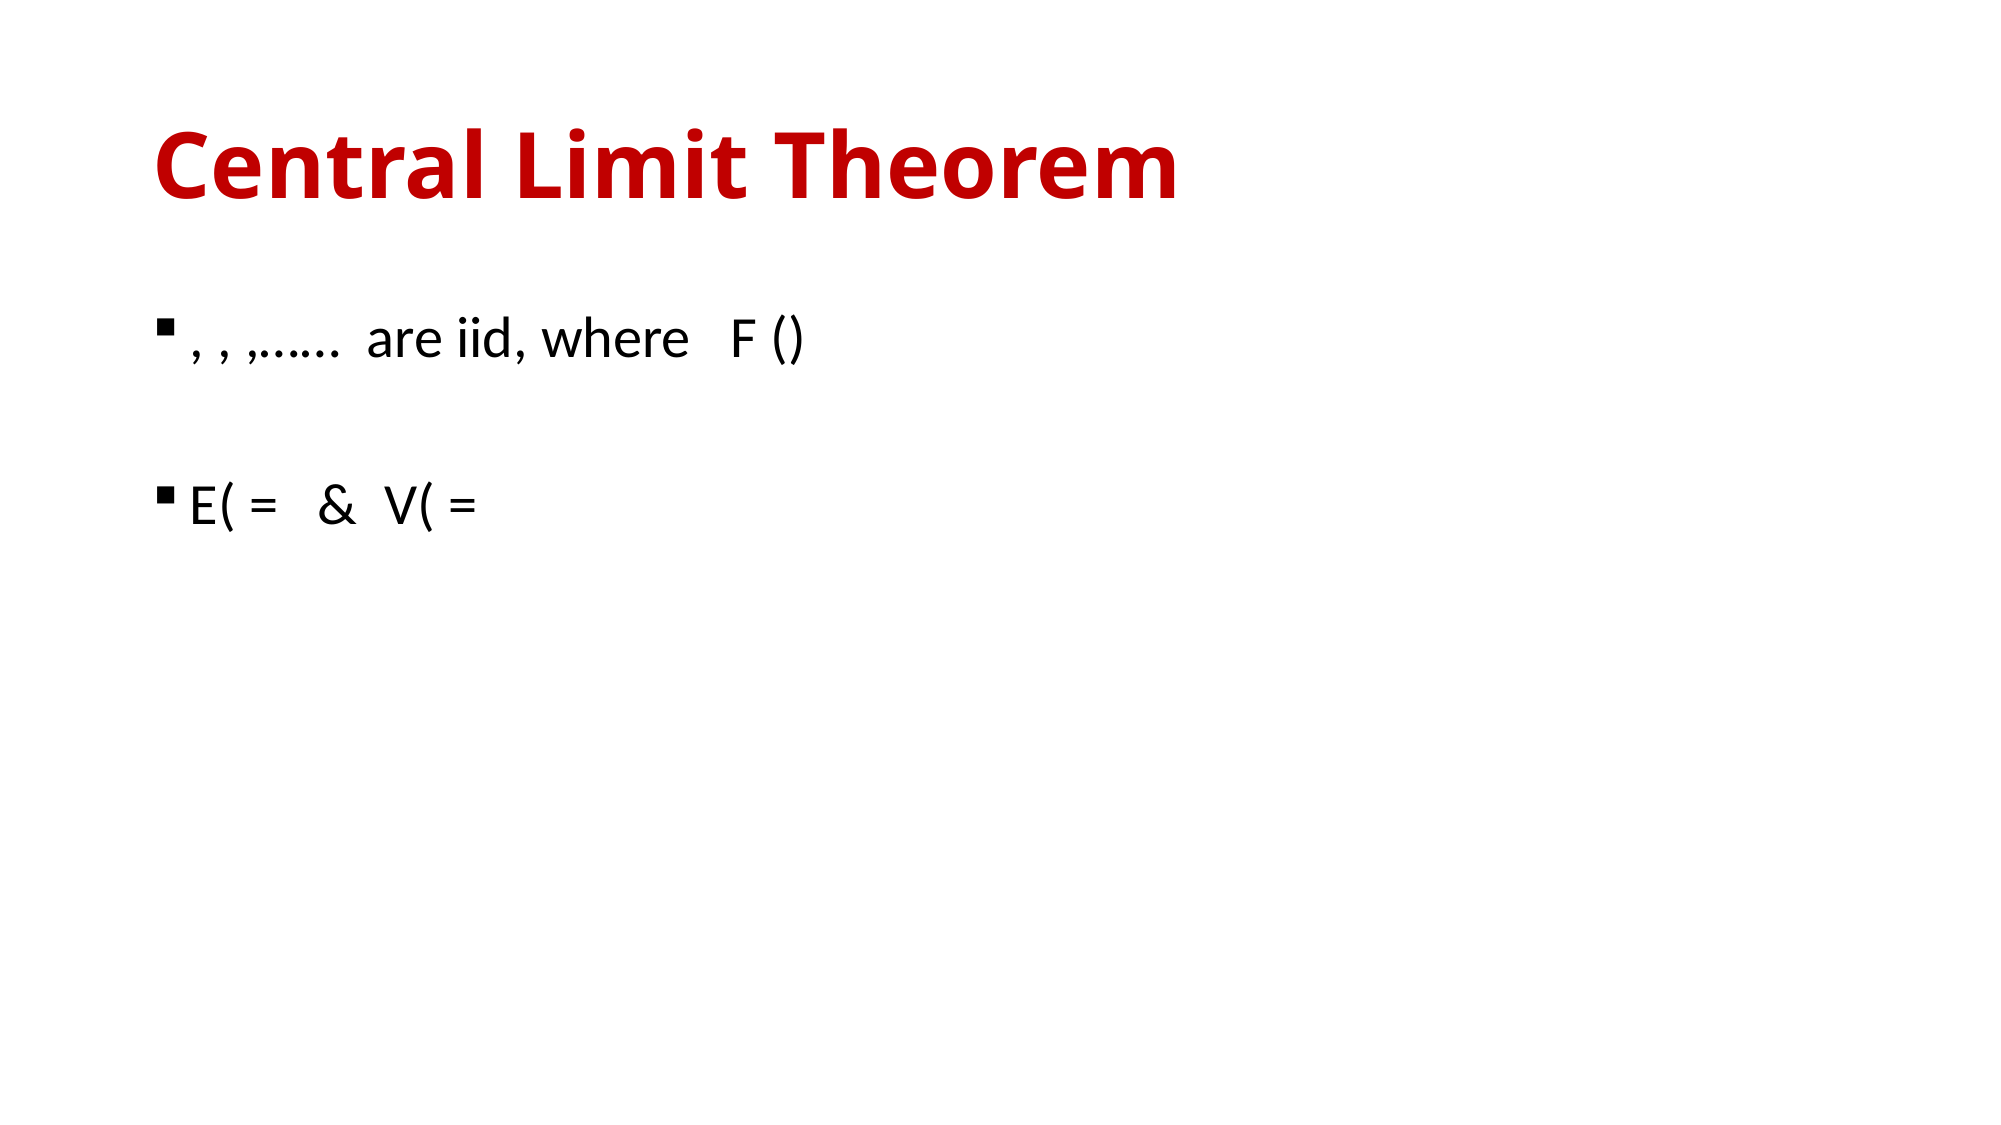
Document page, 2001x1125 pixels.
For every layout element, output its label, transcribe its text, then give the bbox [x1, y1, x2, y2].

title Central Limit Theorem [137, 59, 1863, 278]
